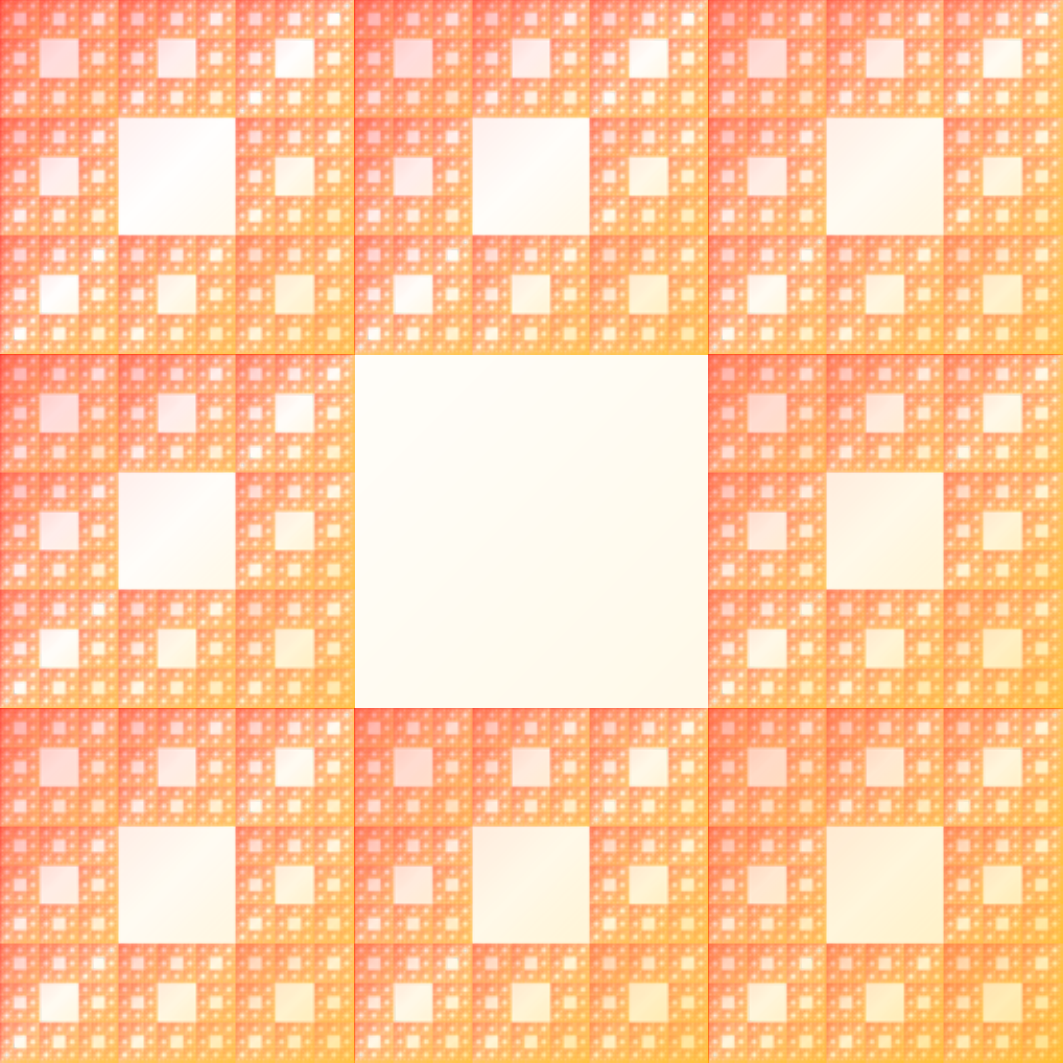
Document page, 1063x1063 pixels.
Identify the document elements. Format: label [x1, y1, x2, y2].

text_box [0, 0, 1063, 1063]
